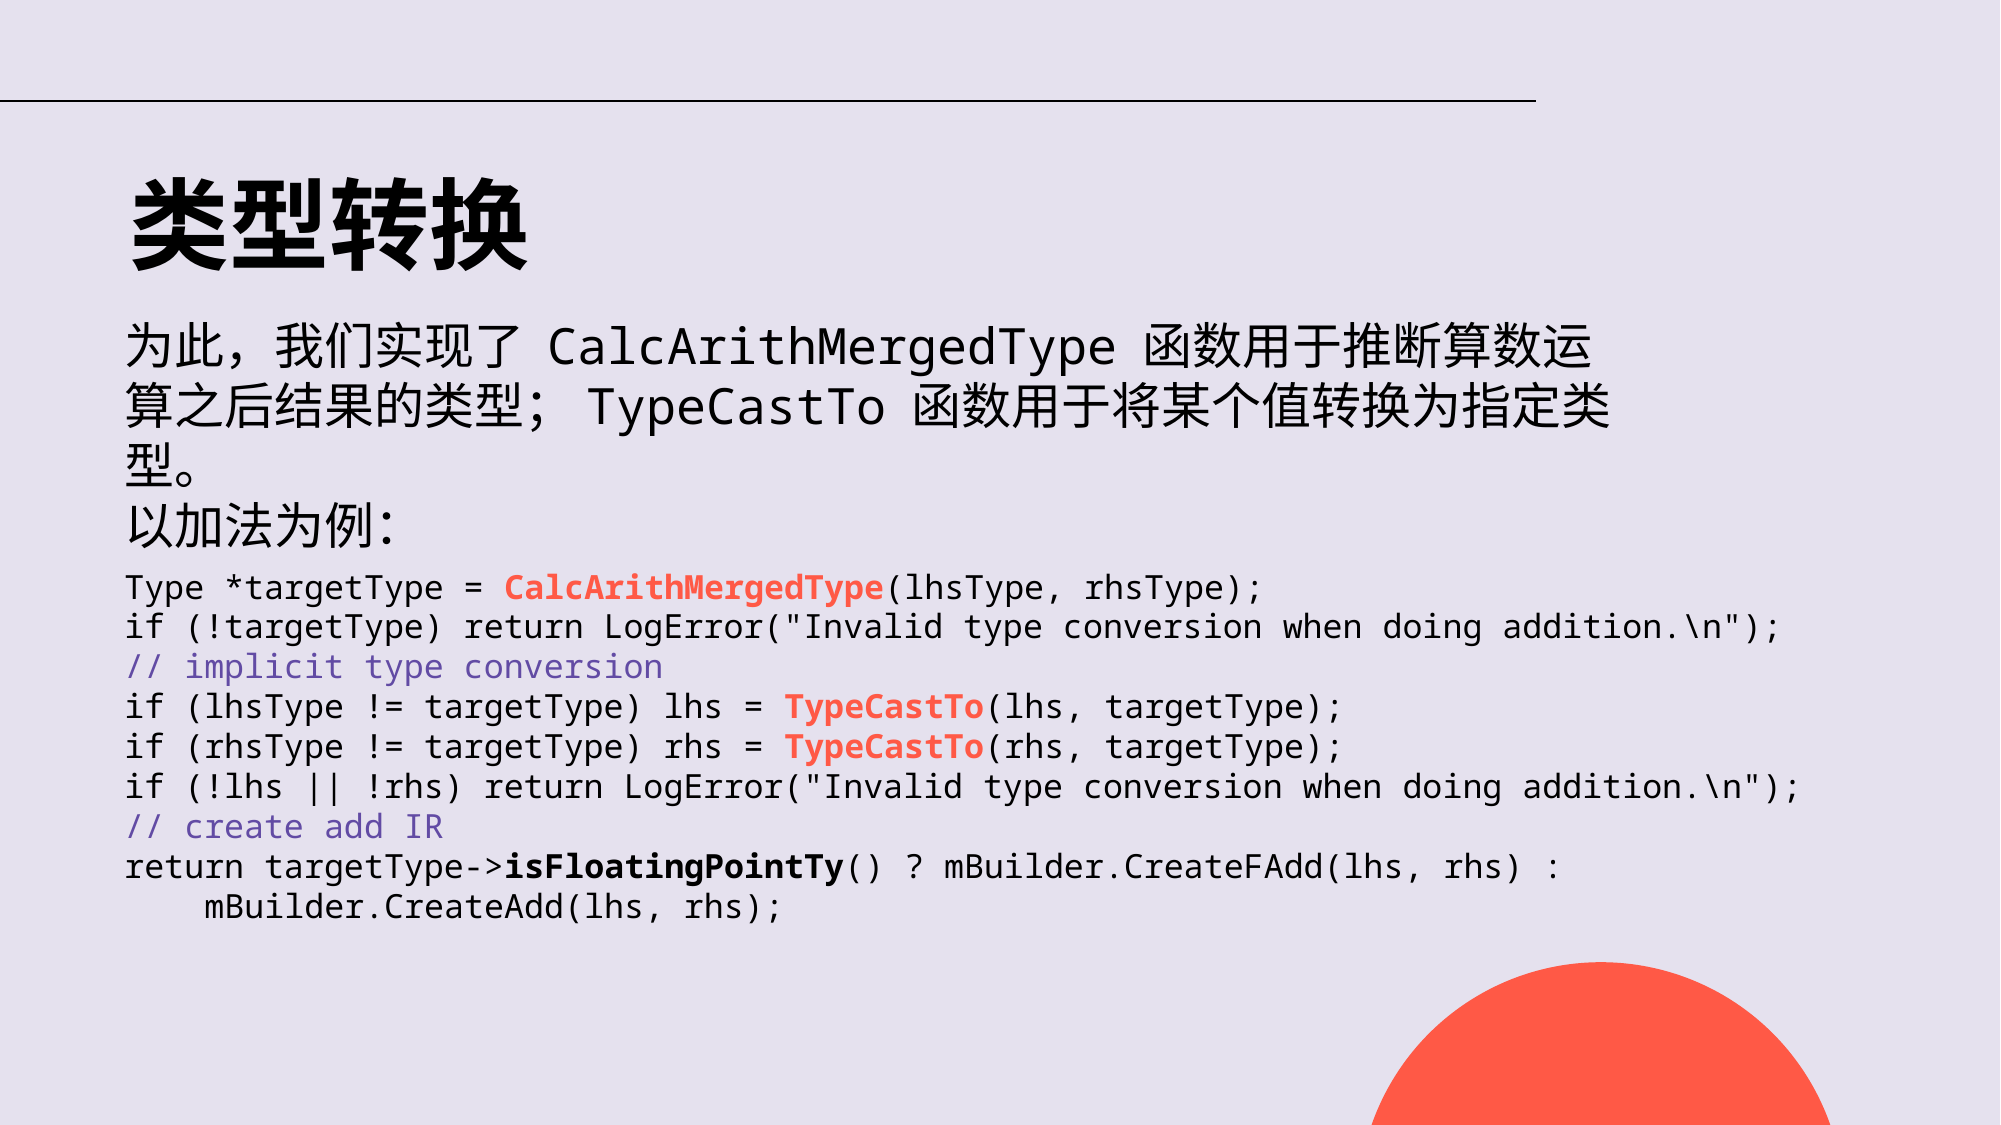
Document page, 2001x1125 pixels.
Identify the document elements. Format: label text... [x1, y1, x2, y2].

title 类型转换 [109, 142, 1798, 295]
text_box 为此，我们实现了 CalcArithMergedType 函数用于推断算数运算之后结果的类型；TypeCastTo 函数用于将某个值转换为指定类型。 以加法为例： [109, 307, 1632, 558]
text_box Type *targetType = CalcArithMergedType(lhsType, rhsType); if (!targetType) return LogError("Invalid type conversion when doing addition.\n"); // implicit type conversion if (lhsType != targetType) lhs = TypeCastTo(lhs, targetType); if (rhsType != targetType) rhs = TypeCastTo(rhs, targetType); if (!lhs || !rhs) return LogError("Invalid type conversion when doing addition.\n"); // create add IR return targetType->isFloatingPointTy() ? mBuilder.CreateFAdd(lhs, rhs) : mBuilder.CreateAdd(lhs, rhs); [109, 558, 1828, 933]
